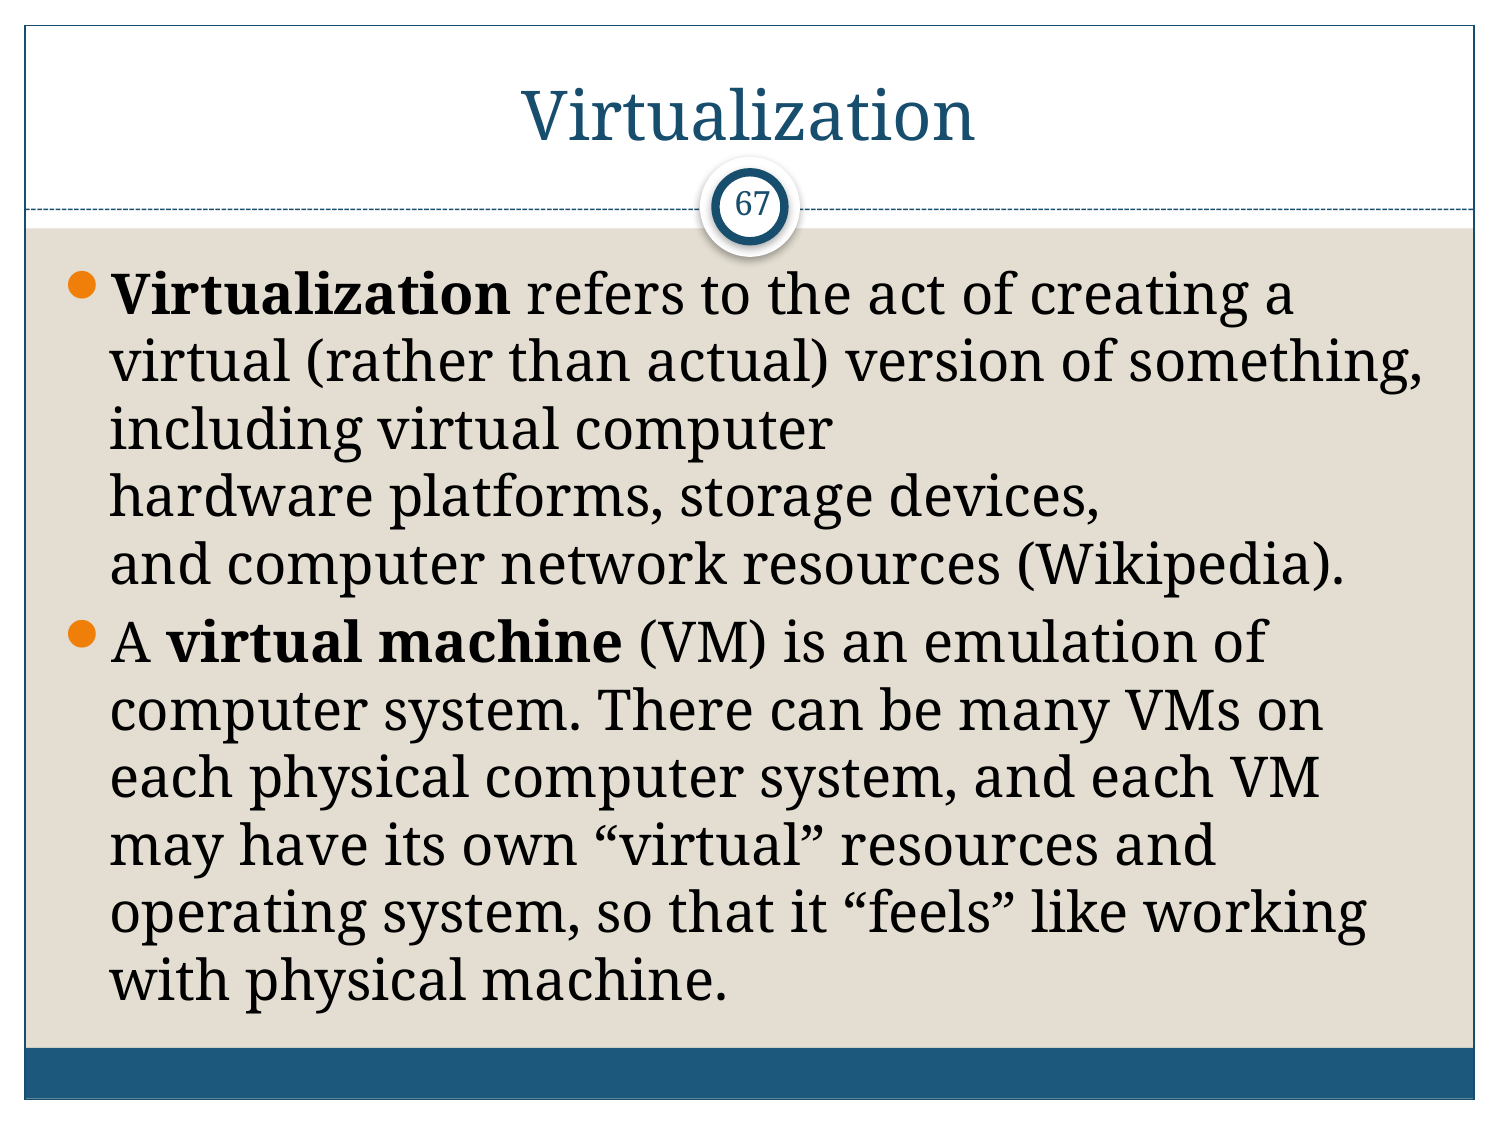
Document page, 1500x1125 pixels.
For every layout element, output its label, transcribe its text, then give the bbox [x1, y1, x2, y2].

slide_number 67 [715, 168, 791, 241]
title Virtualization [49, 37, 1450, 162]
list Virtualization refers to the act of creating a virtual (rather than actual) version of something, including virtual computer hardware platforms, storage devices, and computer network resources (Wikipedia). A virtual machine (VM) is an emulation of computer system. There can be many VMs on each physical computer system, and each VM may have its own “virtual” resources and operating system, so that it “feels” like working with physical machine. [49, 250, 1445, 1001]
